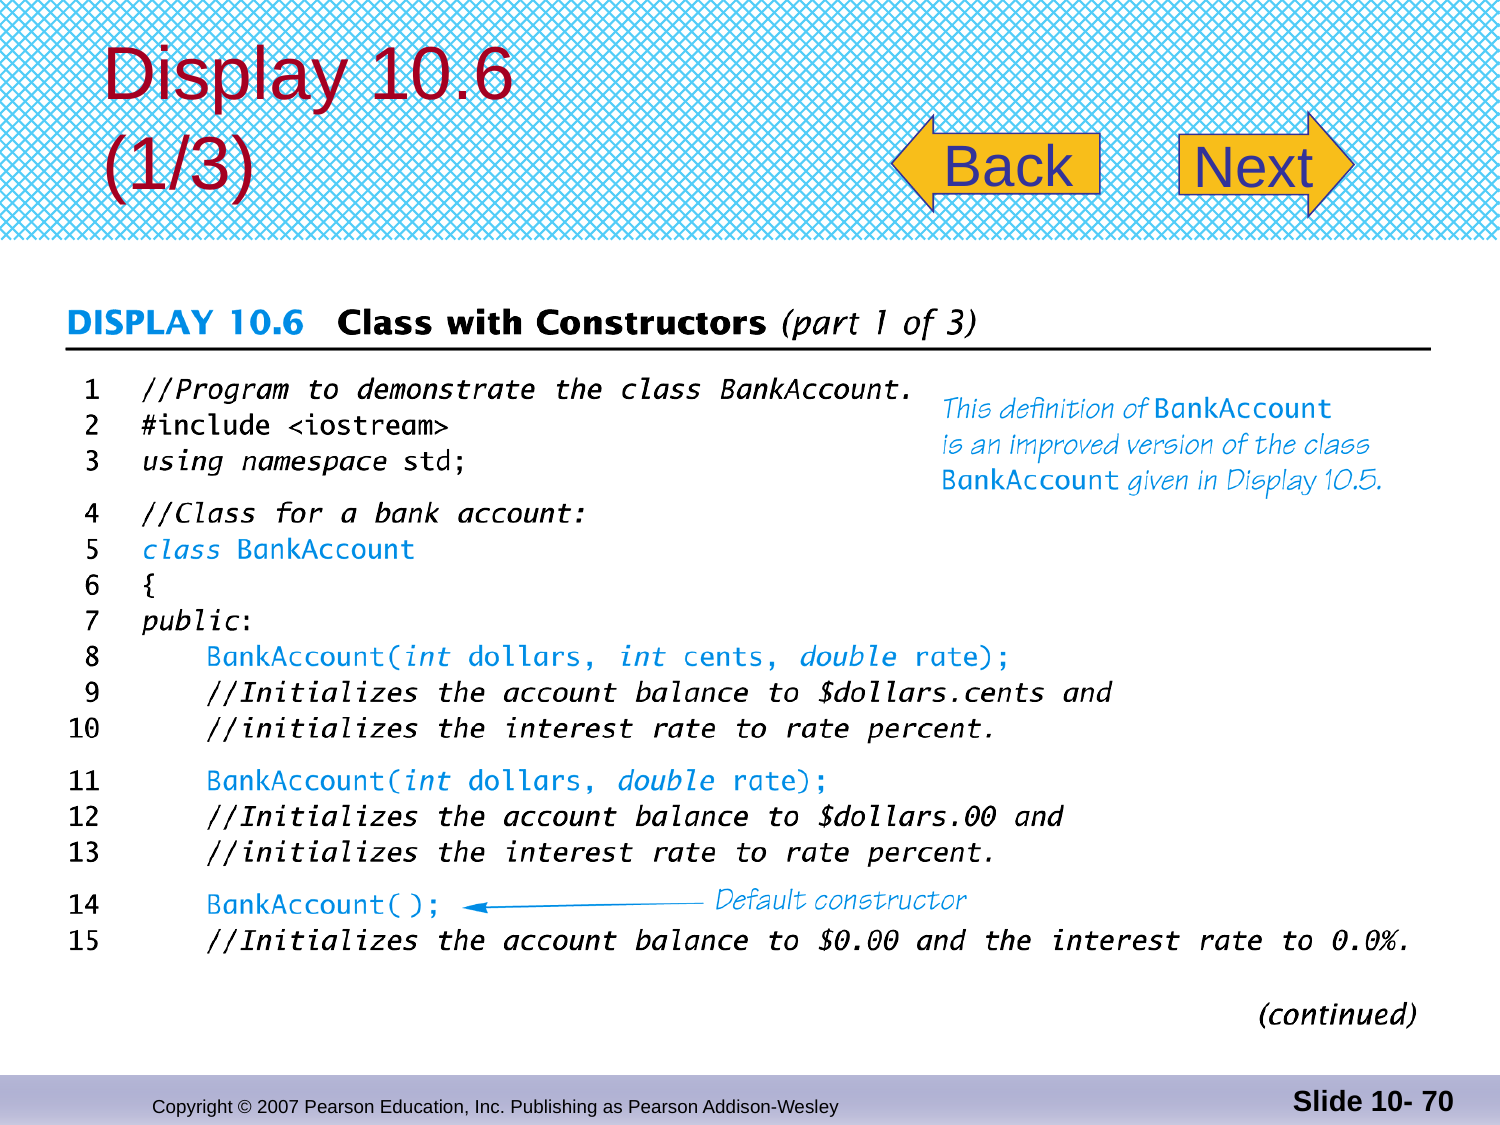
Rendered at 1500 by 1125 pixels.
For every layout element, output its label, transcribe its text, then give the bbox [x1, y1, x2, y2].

slide_number Slide 10- 70 [1156, 1049, 1470, 1125]
picture [62, 299, 1431, 1034]
title Display 10.6 (1/3) [87, 49, 1451, 213]
